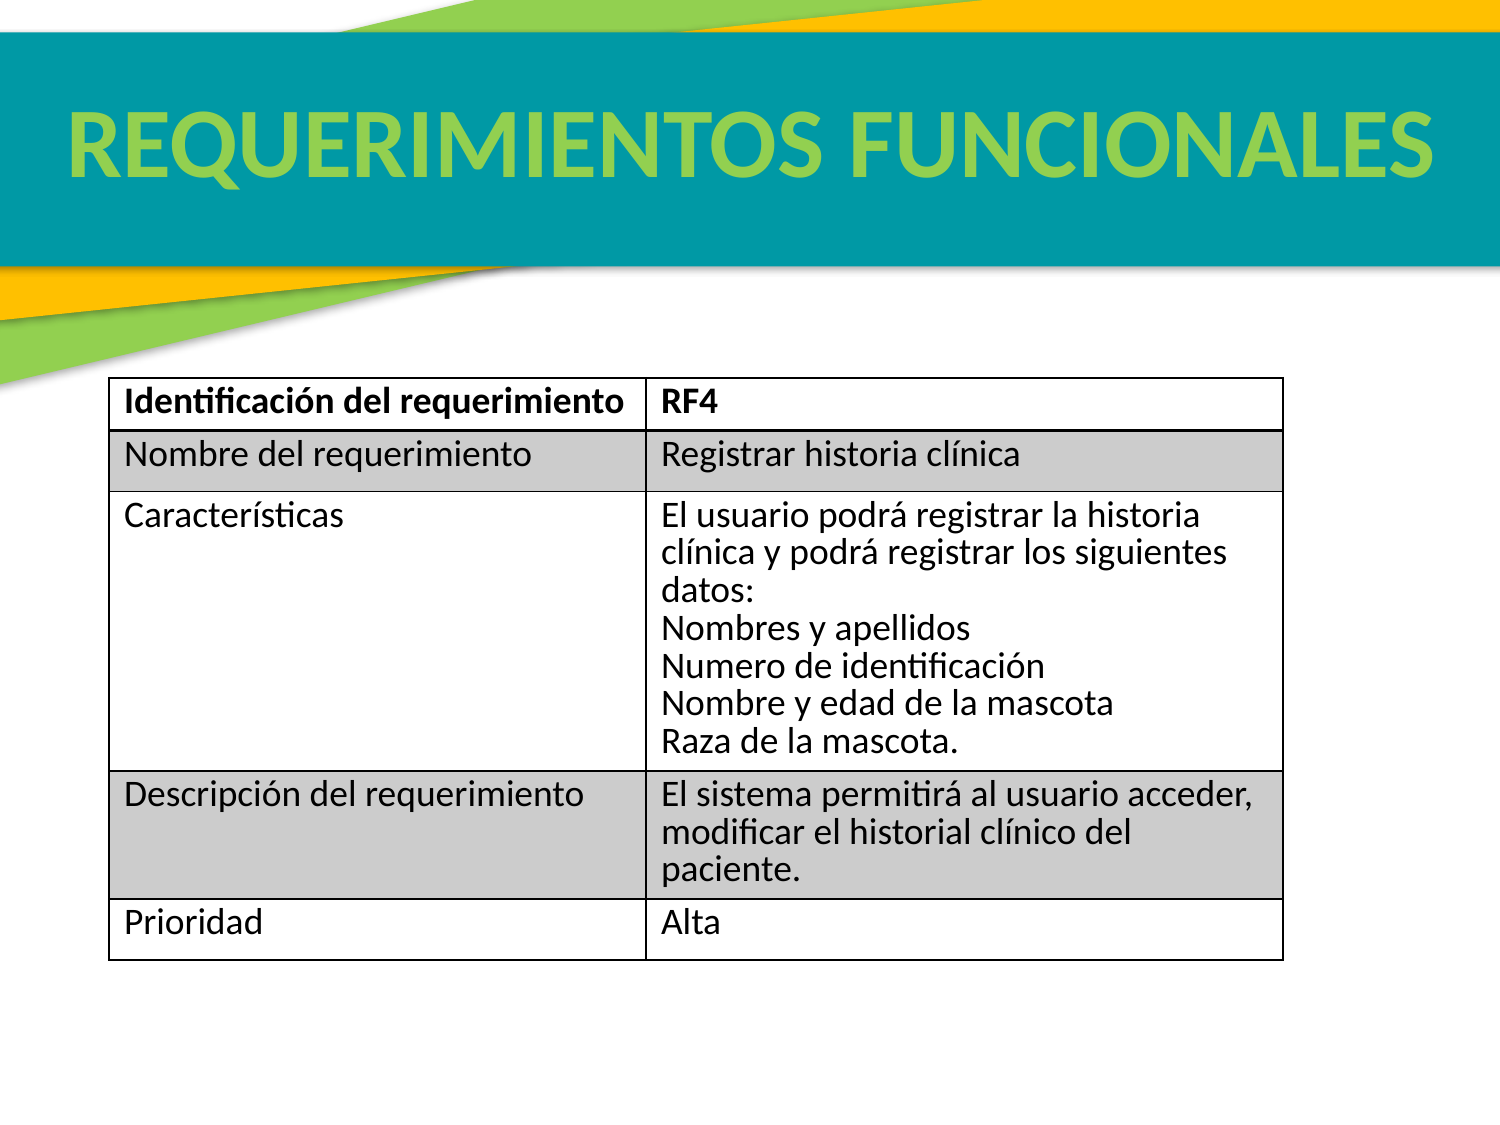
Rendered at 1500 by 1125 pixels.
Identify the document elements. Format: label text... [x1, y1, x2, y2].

table_cell Prioridad [110, 900, 645, 959]
table_cell Registrar historia clínica [647, 432, 1282, 491]
table_cell Características [110, 492, 645, 770]
table_cell El sistema permitirá al usuario acceder, modificar el historial clínico del paciente. [647, 772, 1282, 898]
table_cell El usuario podrá registrar la historia clínica y podrá registrar los siguientes datos: Nombres y apellidos Numero de identificación Nombre y edad de la mascota Raza de la mascota. [647, 492, 1282, 770]
text_box REQUERIMIENTOS FUNCIONALES [51, 70, 1474, 206]
table_cell Nombre del requerimiento [110, 432, 645, 491]
table_cell Alta [647, 900, 1282, 959]
table_header Identificación del requerimiento [110, 379, 645, 429]
table_header RF4 [647, 379, 1282, 429]
table_cell Descripción del requerimiento [110, 772, 645, 898]
